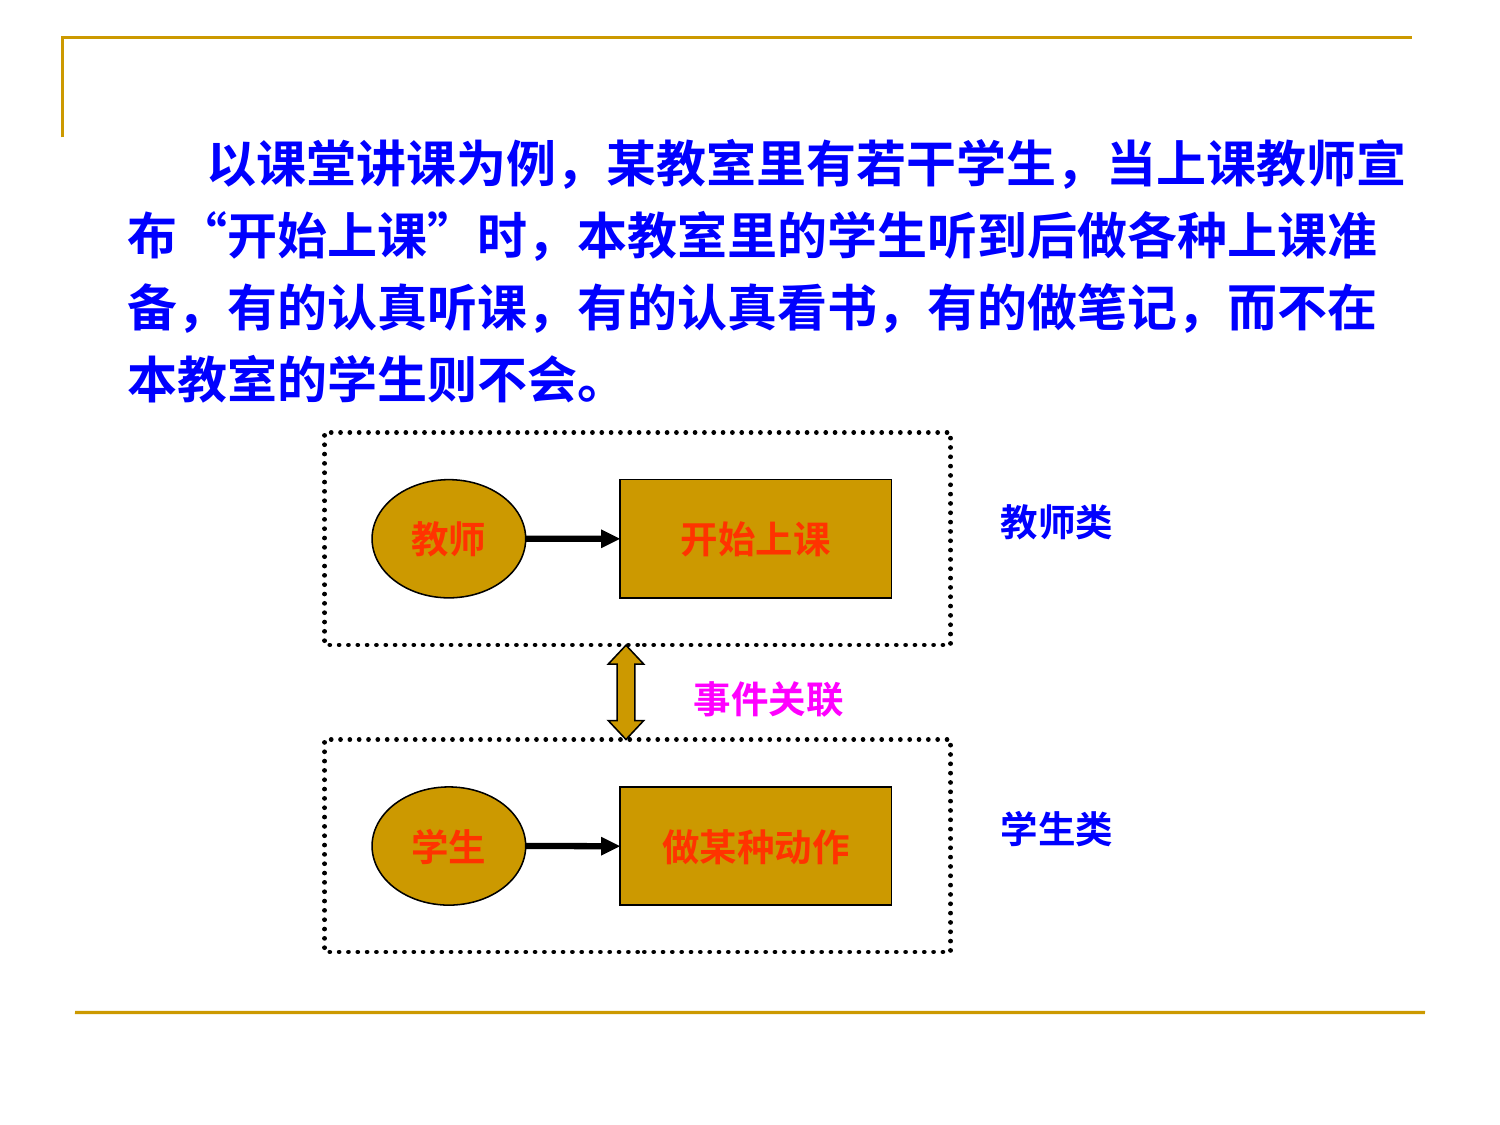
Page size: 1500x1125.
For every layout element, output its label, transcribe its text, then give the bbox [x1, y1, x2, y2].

text_box 教师类 [986, 491, 1235, 552]
text_box 以课堂讲课为例，某教室里有若干学生，当上课教师宣布“开始上课”时，本教室里的学生听到后做各种上课准备，有的认真听课，有的认真看书，有的做笔记，而不在本教室的学生则不会。 [112, 113, 1424, 417]
text_box [324, 739, 951, 952]
text_box [608, 645, 644, 740]
text_box 学生类 [986, 798, 1235, 859]
text_box 事件关联 [679, 668, 940, 729]
text_box [324, 432, 951, 645]
